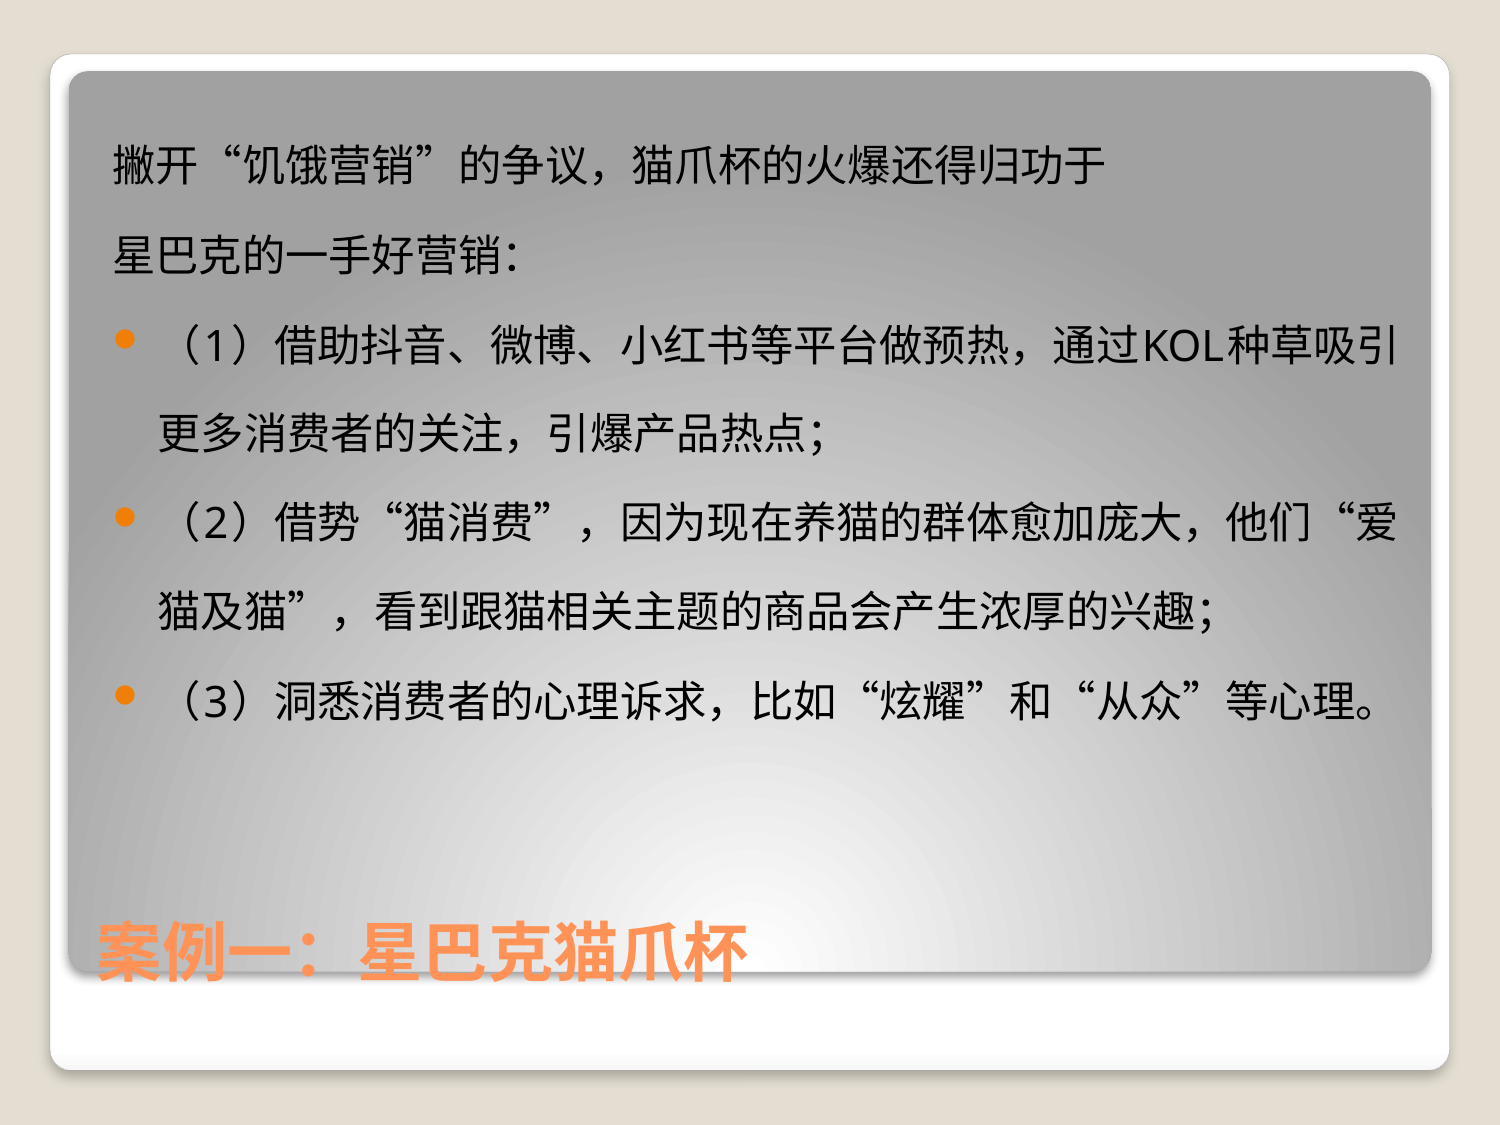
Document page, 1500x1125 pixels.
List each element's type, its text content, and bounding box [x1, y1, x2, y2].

list 撇开“饥饿营销”的争议，猫爪杯的火爆还得归功于 星巴克的一手好营销： （1）借助抖音、微博、小红书等平台做预热，通过KOL种草吸引更多消费者的关注，引爆产品热点； （2）借势“猫消费”，因为现在养猫的群体愈加庞大，他们“爱猫及猫”，看到跟猫相关主题的商品会产生浓厚的兴趣； （3）洞悉消费者的心理诉求，比如“炫耀”和“从众”等心理。 [82, 86, 1425, 774]
title 案例一：星巴克猫爪杯 [82, 902, 1425, 1075]
